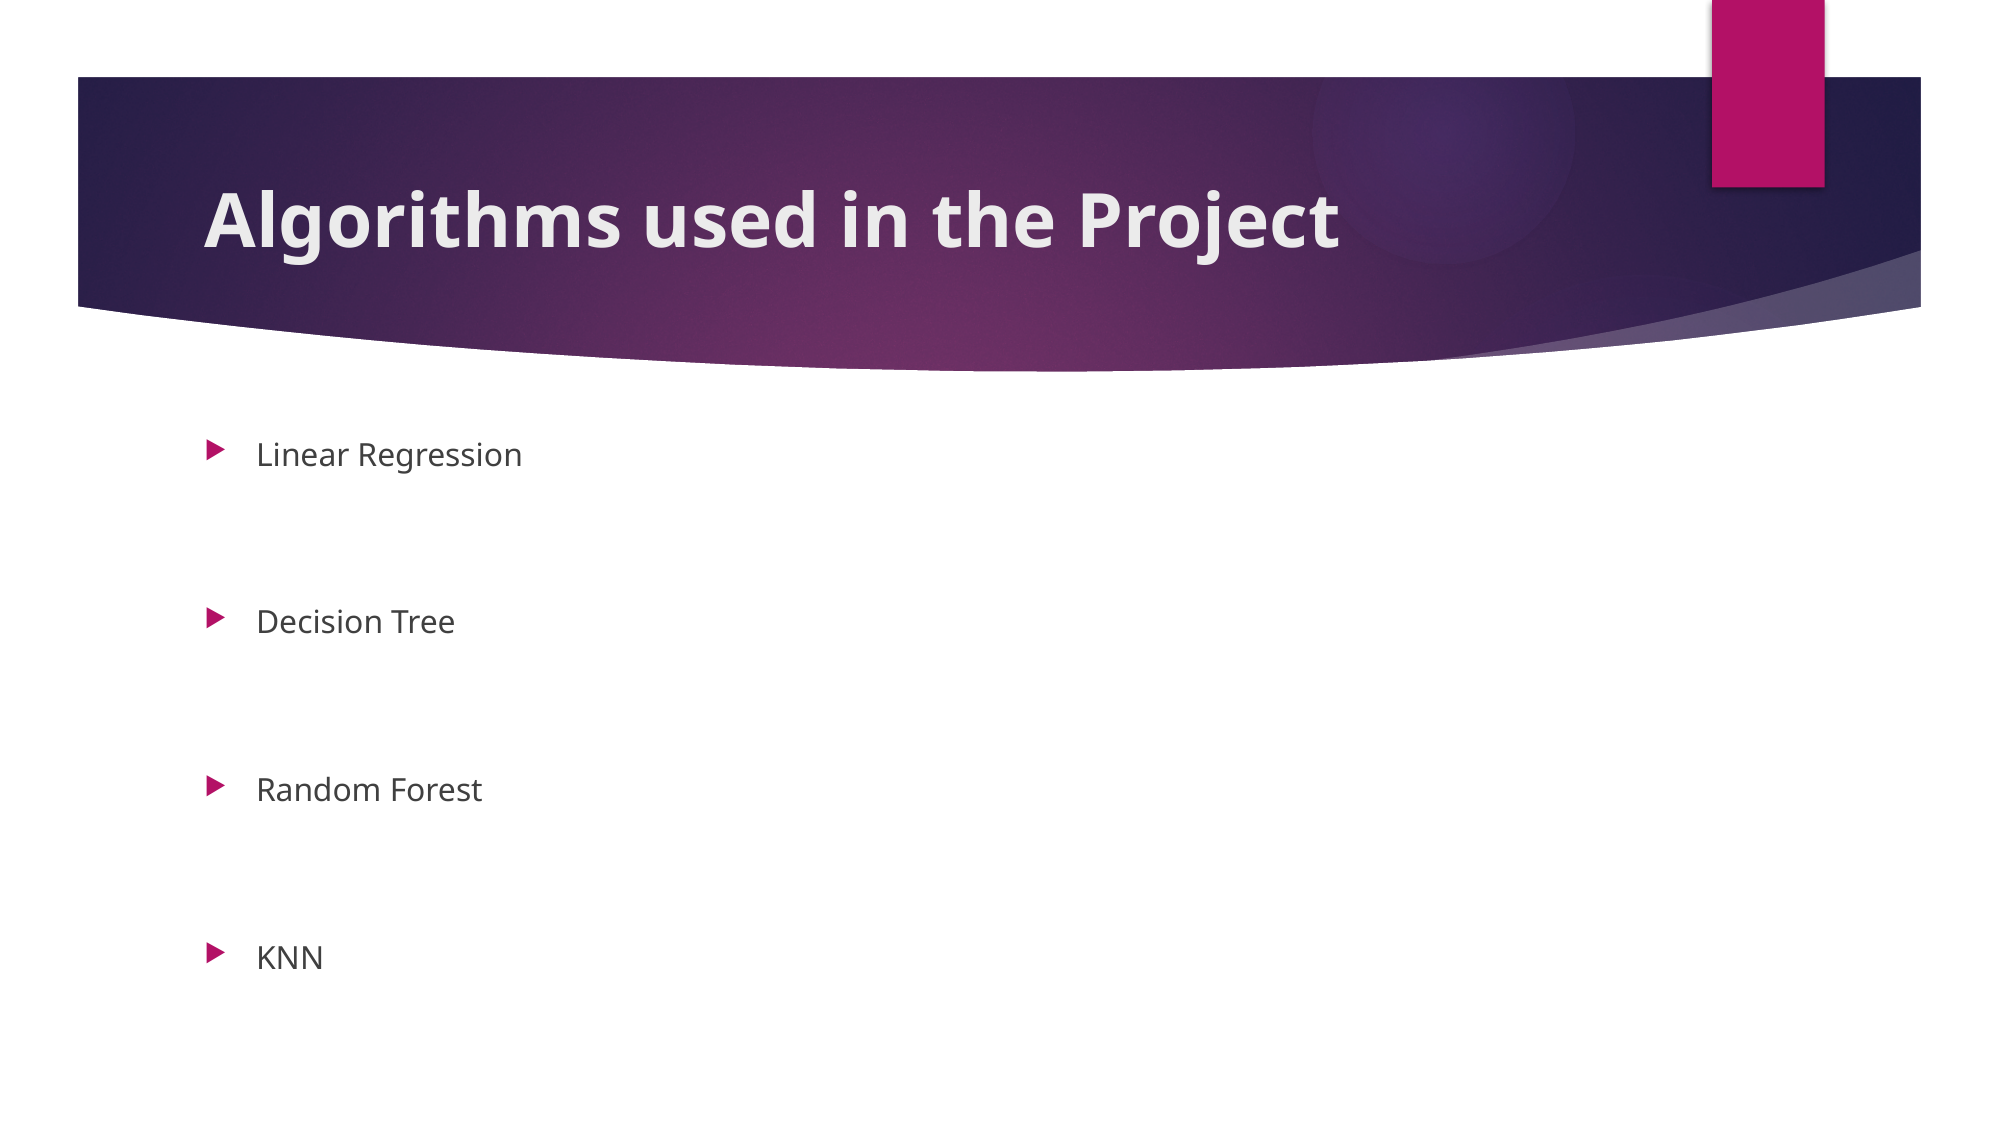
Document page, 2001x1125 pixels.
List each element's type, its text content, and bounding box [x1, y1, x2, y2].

list Linear Regression Decision Tree Random Forest KNN [189, 427, 1638, 988]
title Algorithms used in the Project [189, 159, 1627, 276]
